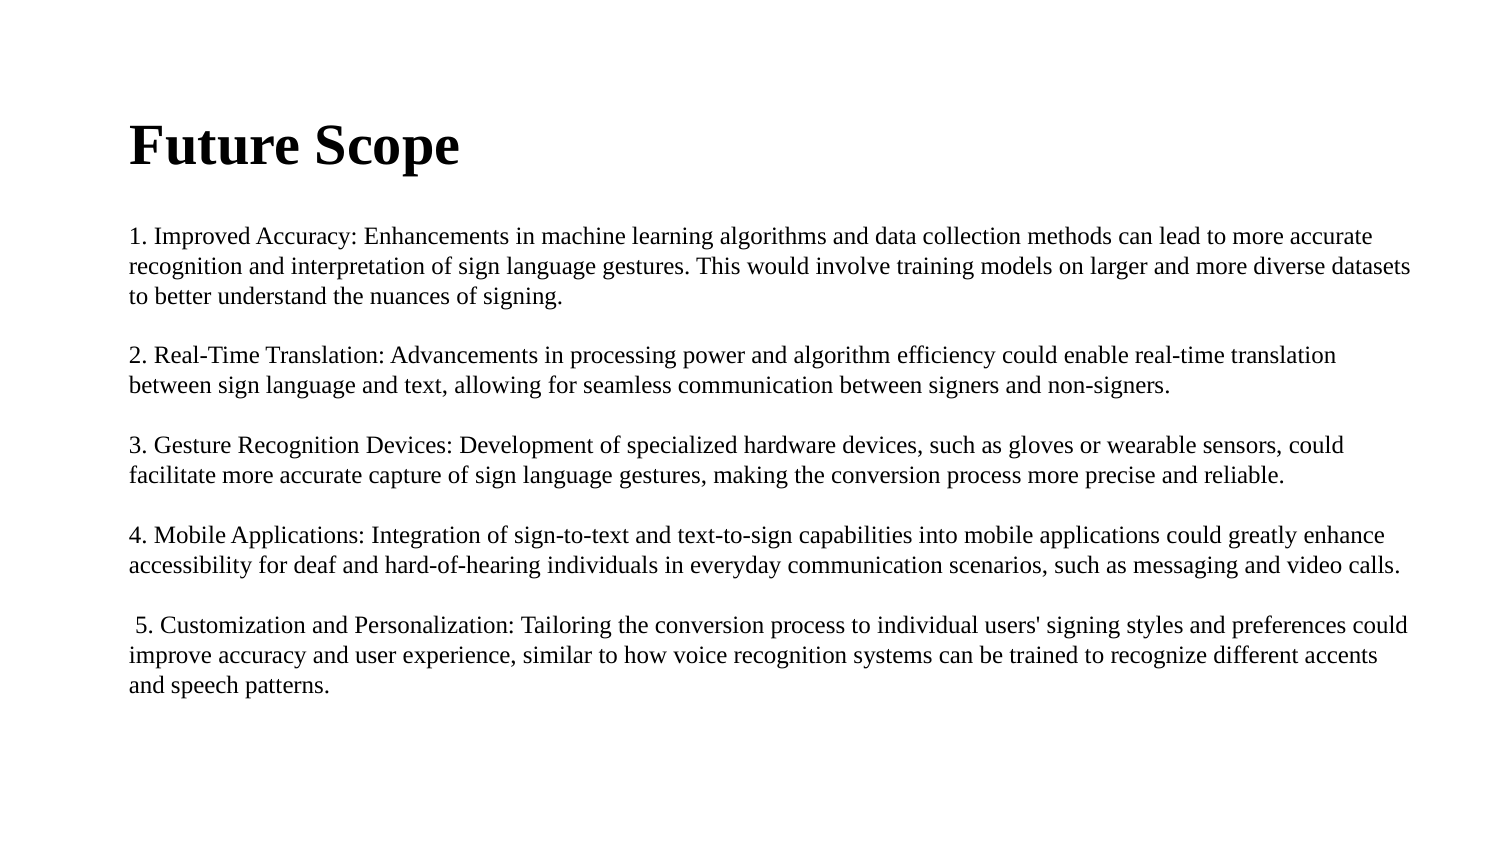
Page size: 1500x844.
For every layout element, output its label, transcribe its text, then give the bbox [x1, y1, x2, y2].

text_box Future Scope [115, 98, 476, 184]
title 1. Improved Accuracy: Enhancements in machine learning algorithms and data collection methods can lead to more accurate recognition and interpretation of sign language gestures. This would involve training models on larger and more diverse datasets to better understand the nuances of signing. 2. Real-Time Translation: Advancements in processing power and algorithm efficiency could enable real-time translation between sign language and text, allowing for seamless communication between signers and non-signers. 3. Gesture Recognition Devices: Development of specialized hardware devices, such as gloves or wearable sensors, could facilitate more accurate capture of sign language gestures, making the conversion process more precise and reliable. 4. Mobile Applications: Integration of sign-to-text and text-to-sign capabilities into mobile applications could greatly enhance accessibility for deaf and hard-of-hearing individuals in everyday communication scenarios, such as messaging and video calls. 5. Customization and Personalization: Tailoring the conversion process to individual users' signing styles and preferences could improve accuracy and user experience, similar to how voice recognition systems can be trained to recognize different accents and speech patterns. [129, 159, 1413, 735]
